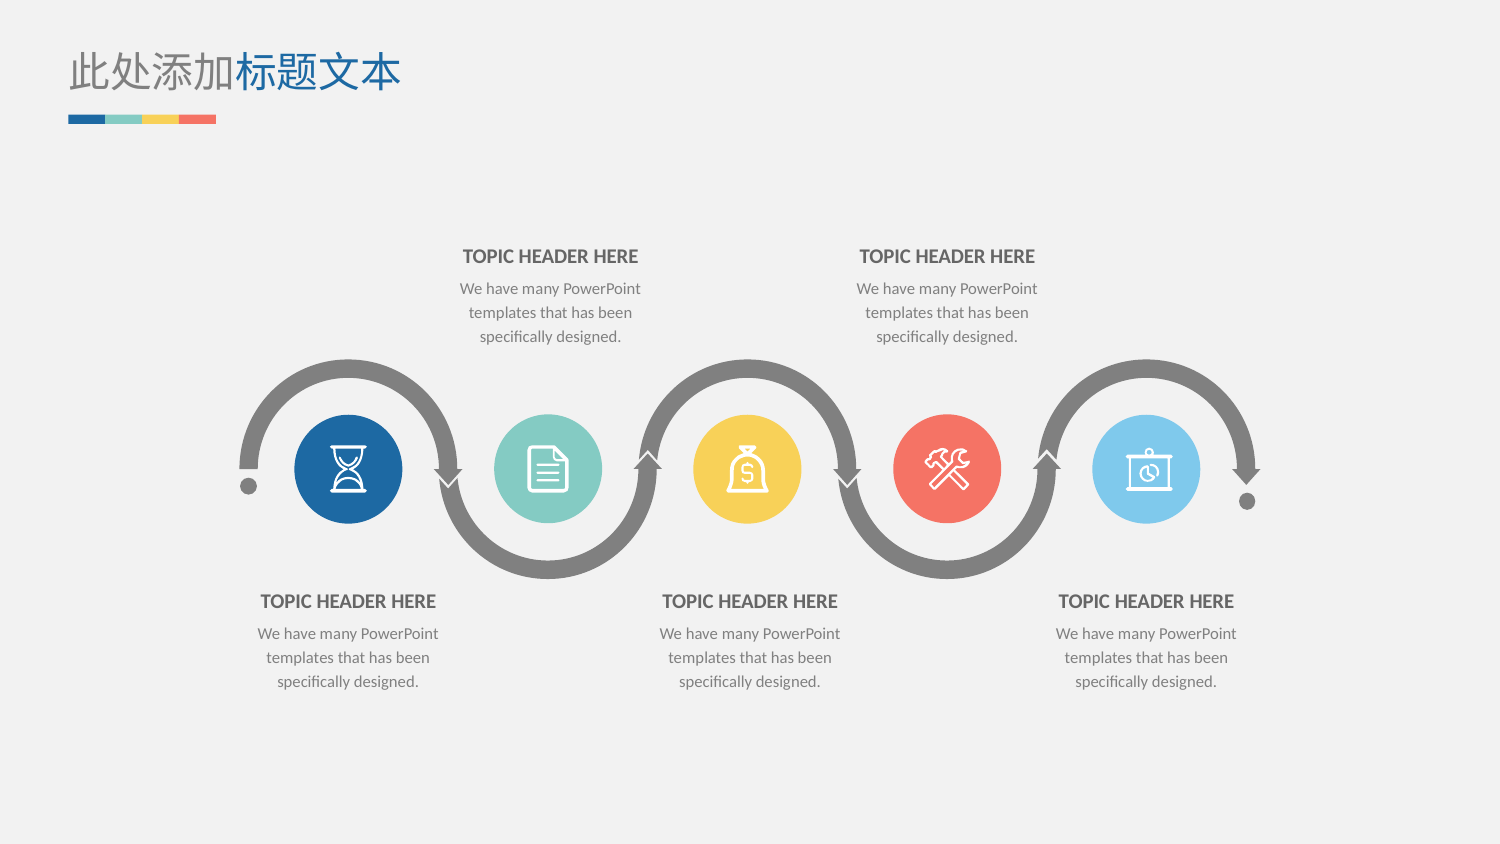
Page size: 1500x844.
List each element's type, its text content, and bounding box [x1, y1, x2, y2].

text_box [693, 414, 802, 524]
text_box [239, 359, 463, 485]
text_box 此处添加标题文本 [68, 45, 524, 96]
text_box [838, 453, 1062, 580]
text_box [439, 453, 662, 580]
text_box [329, 445, 367, 493]
text_box TOPIC HEADER HERE We have many PowerPoint templates that has been specifically designed. [1029, 582, 1264, 691]
text_box [1092, 414, 1201, 524]
text_box [1125, 447, 1173, 491]
text_box [1239, 492, 1256, 510]
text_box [68, 114, 217, 125]
text_box [294, 414, 403, 524]
text_box [240, 477, 257, 495]
text_box [494, 414, 603, 524]
text_box [1038, 359, 1261, 485]
text_box TOPIC HEADER HERE We have many PowerPoint templates that has been specifically designed. [434, 237, 668, 346]
text_box [527, 445, 569, 493]
text_box [726, 445, 769, 493]
text_box [924, 447, 970, 491]
text_box TOPIC HEADER HERE We have many PowerPoint templates that has been specifically designed. [830, 237, 1064, 346]
text_box [893, 414, 1002, 524]
text_box TOPIC HEADER HERE We have many PowerPoint templates that has been specifically designed. [633, 582, 867, 691]
text_box TOPIC HEADER HERE We have many PowerPoint templates that has been specifically designed. [231, 582, 466, 691]
text_box [638, 359, 862, 485]
